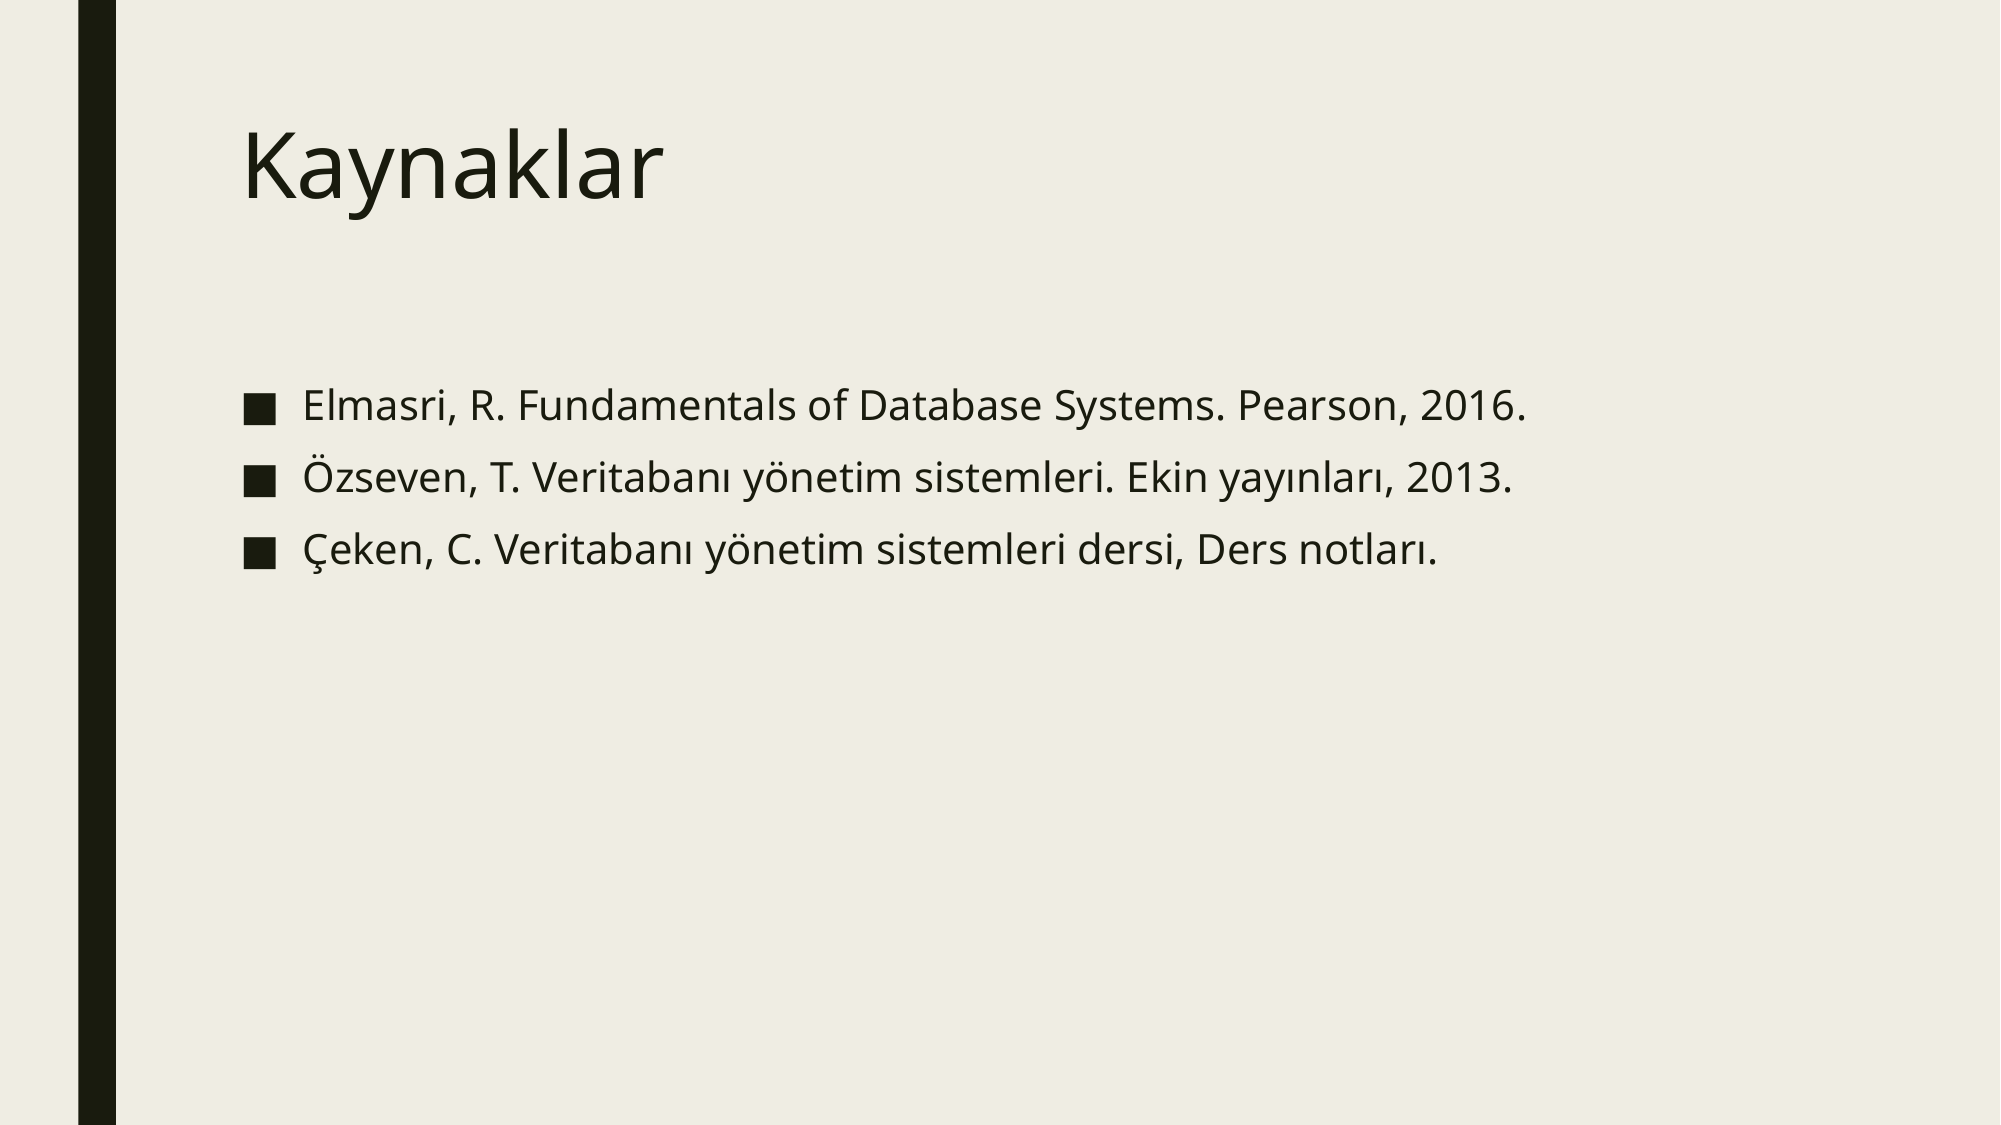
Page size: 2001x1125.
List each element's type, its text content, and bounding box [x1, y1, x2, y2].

list Elmasri, R. Fundamentals of Database Systems. Pearson, 2016. Özseven, T. Veritabanı yönetim sistemleri. Ekin yayınları, 2013. Çeken, C. Veritabanı yönetim sistemleri dersi, Ders notları. [225, 375, 1800, 963]
title Kaynaklar [225, 112, 1800, 357]
